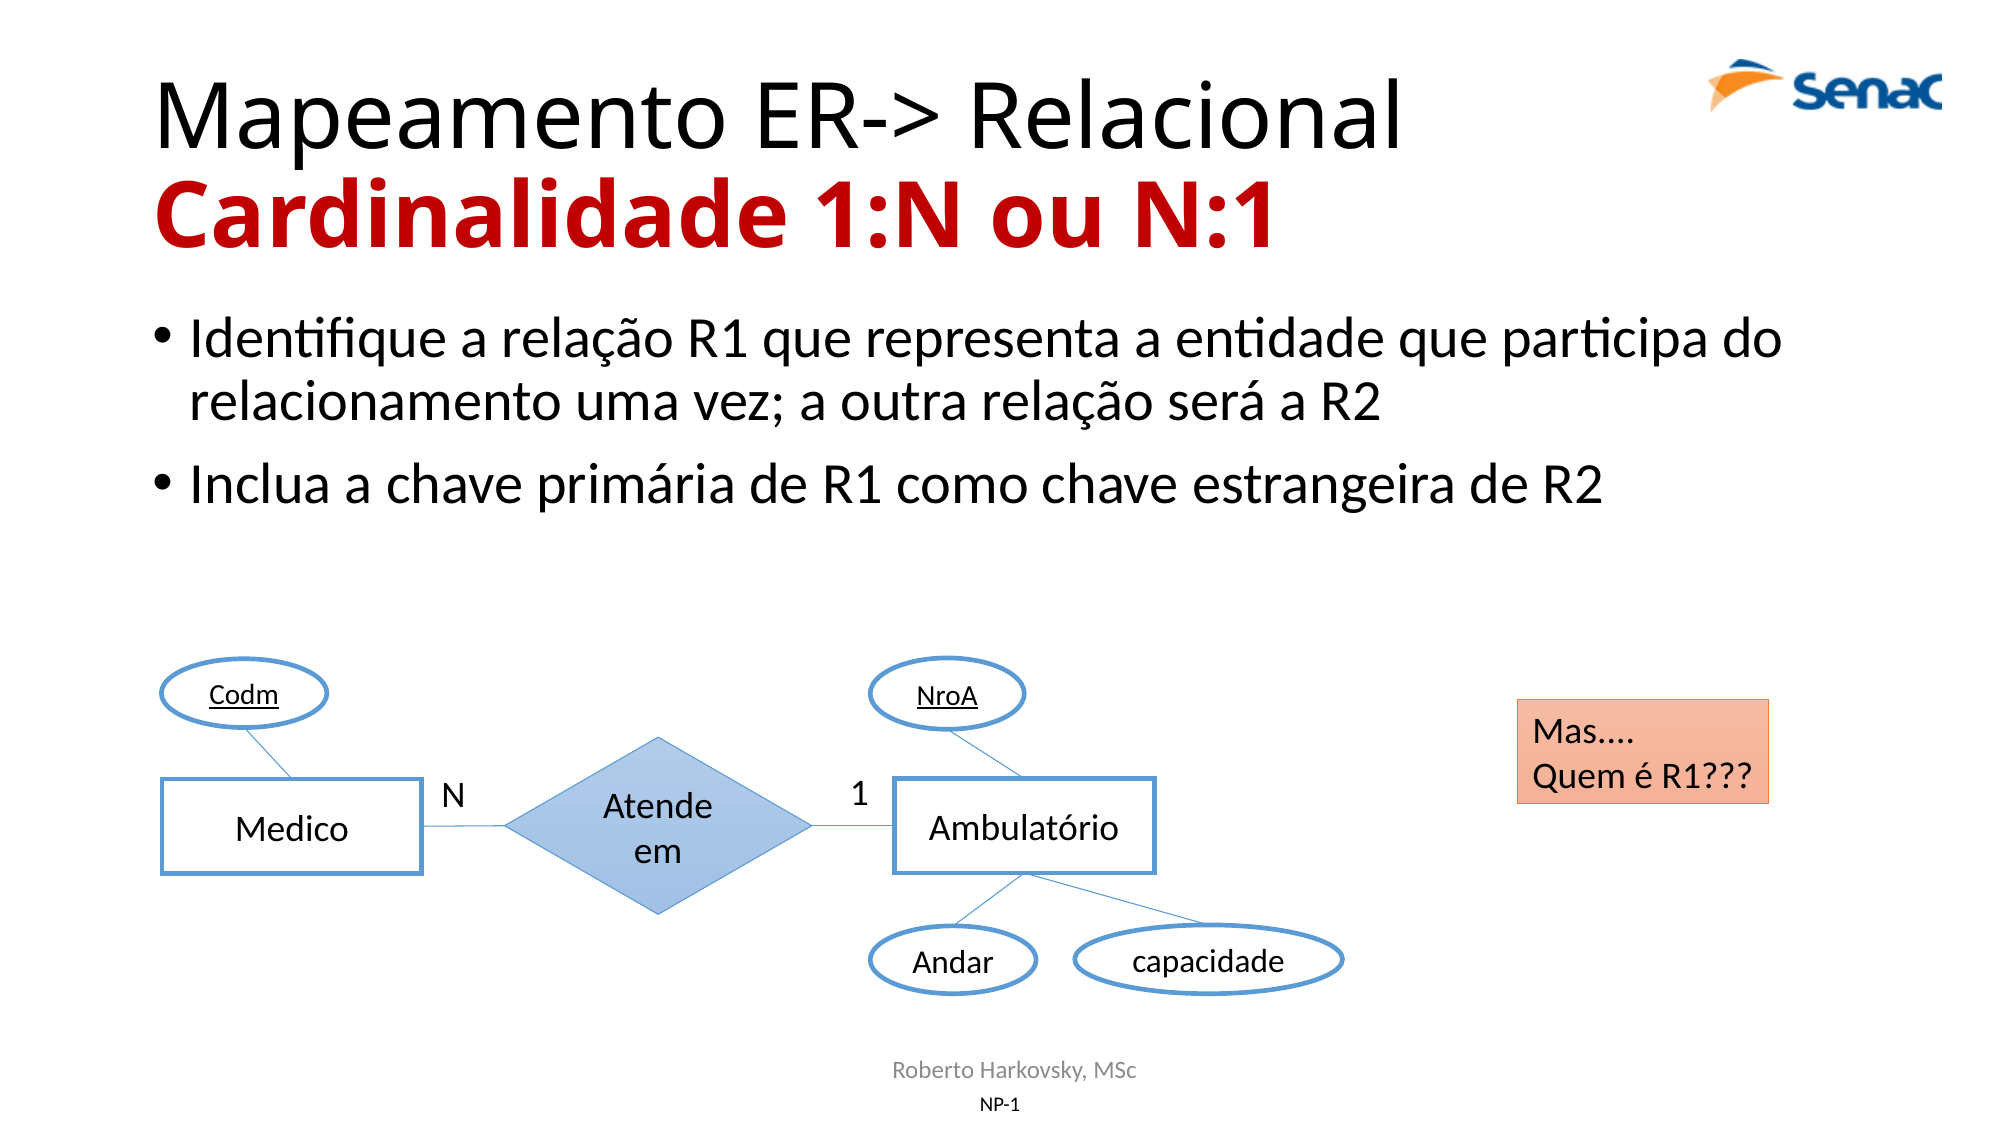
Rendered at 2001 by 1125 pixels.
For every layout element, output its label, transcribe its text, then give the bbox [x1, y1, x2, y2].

text_box N [426, 762, 481, 823]
title Mapeamento ER-> Relacional Cardinalidade 1:N ou N:1 [137, 59, 1863, 278]
text_box Andar [869, 924, 1038, 995]
text_box Medico [161, 778, 423, 874]
text_box Atende em [504, 736, 813, 915]
list Identifique a relação R1 que representa a entidade que participa do relacionamento uma vez; a outra relação será a R2 Inclua a chave primária de R1 como chave estrangeira de R2 [137, 299, 1863, 610]
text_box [947, 729, 1025, 779]
footer Roberto Harkovsky, MSc [677, 1039, 1353, 1099]
text_box capacidade [1073, 923, 1344, 995]
text_box Ambulatório [893, 777, 1155, 874]
text_box 1 [835, 760, 884, 821]
text_box NroA [869, 656, 1026, 731]
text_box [1025, 872, 1209, 925]
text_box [953, 872, 1025, 926]
picture [1863, 59, 1942, 112]
text_box Mas.... Quem é R1??? [1517, 699, 1769, 804]
text_box Codm [160, 657, 328, 729]
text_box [244, 727, 292, 779]
